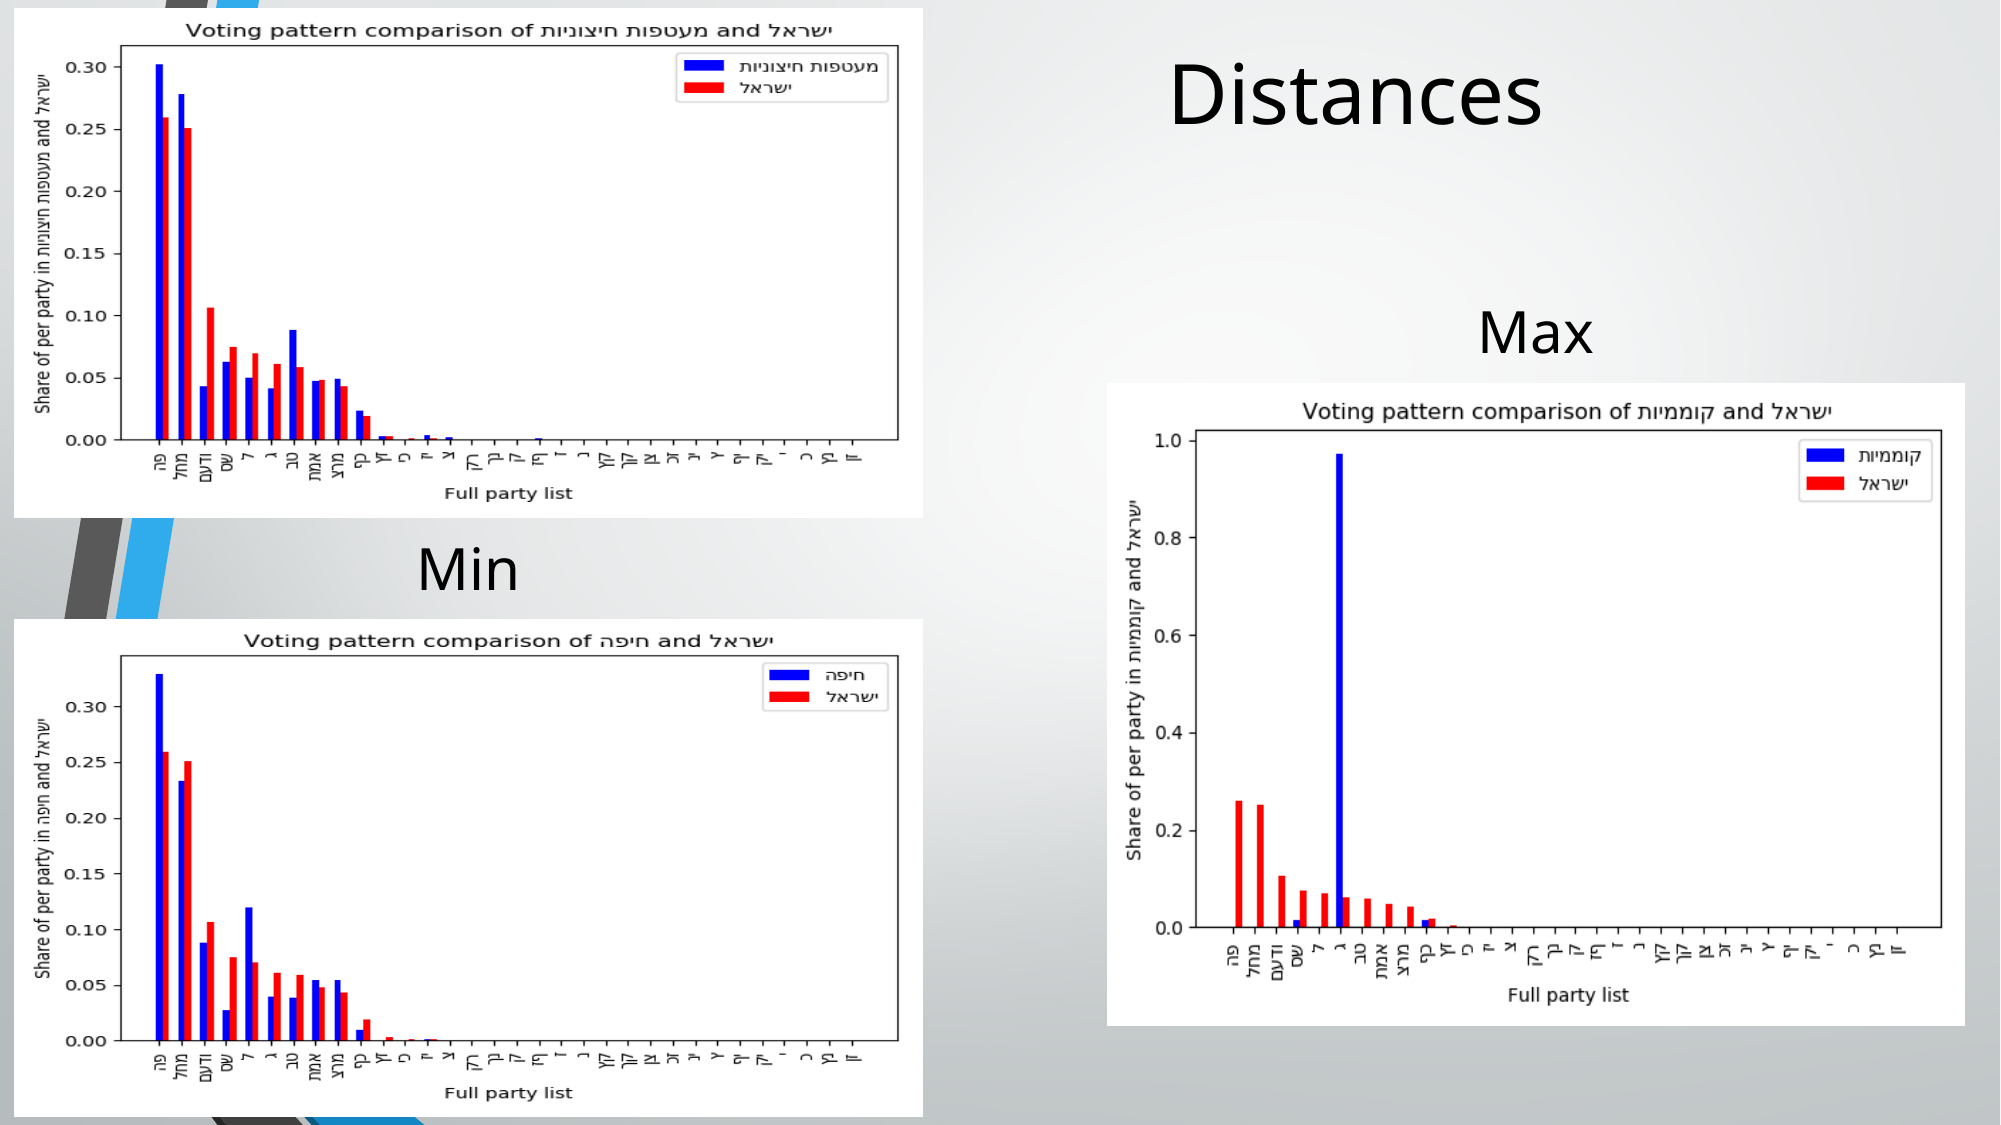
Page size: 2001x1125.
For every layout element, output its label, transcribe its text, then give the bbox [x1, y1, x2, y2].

title Distances [713, 0, 2000, 183]
text_box Min [119, 519, 818, 618]
picture [14, 618, 923, 1117]
picture [14, 8, 923, 519]
picture [1107, 383, 1965, 1027]
text_box Max [1186, 242, 1885, 383]
